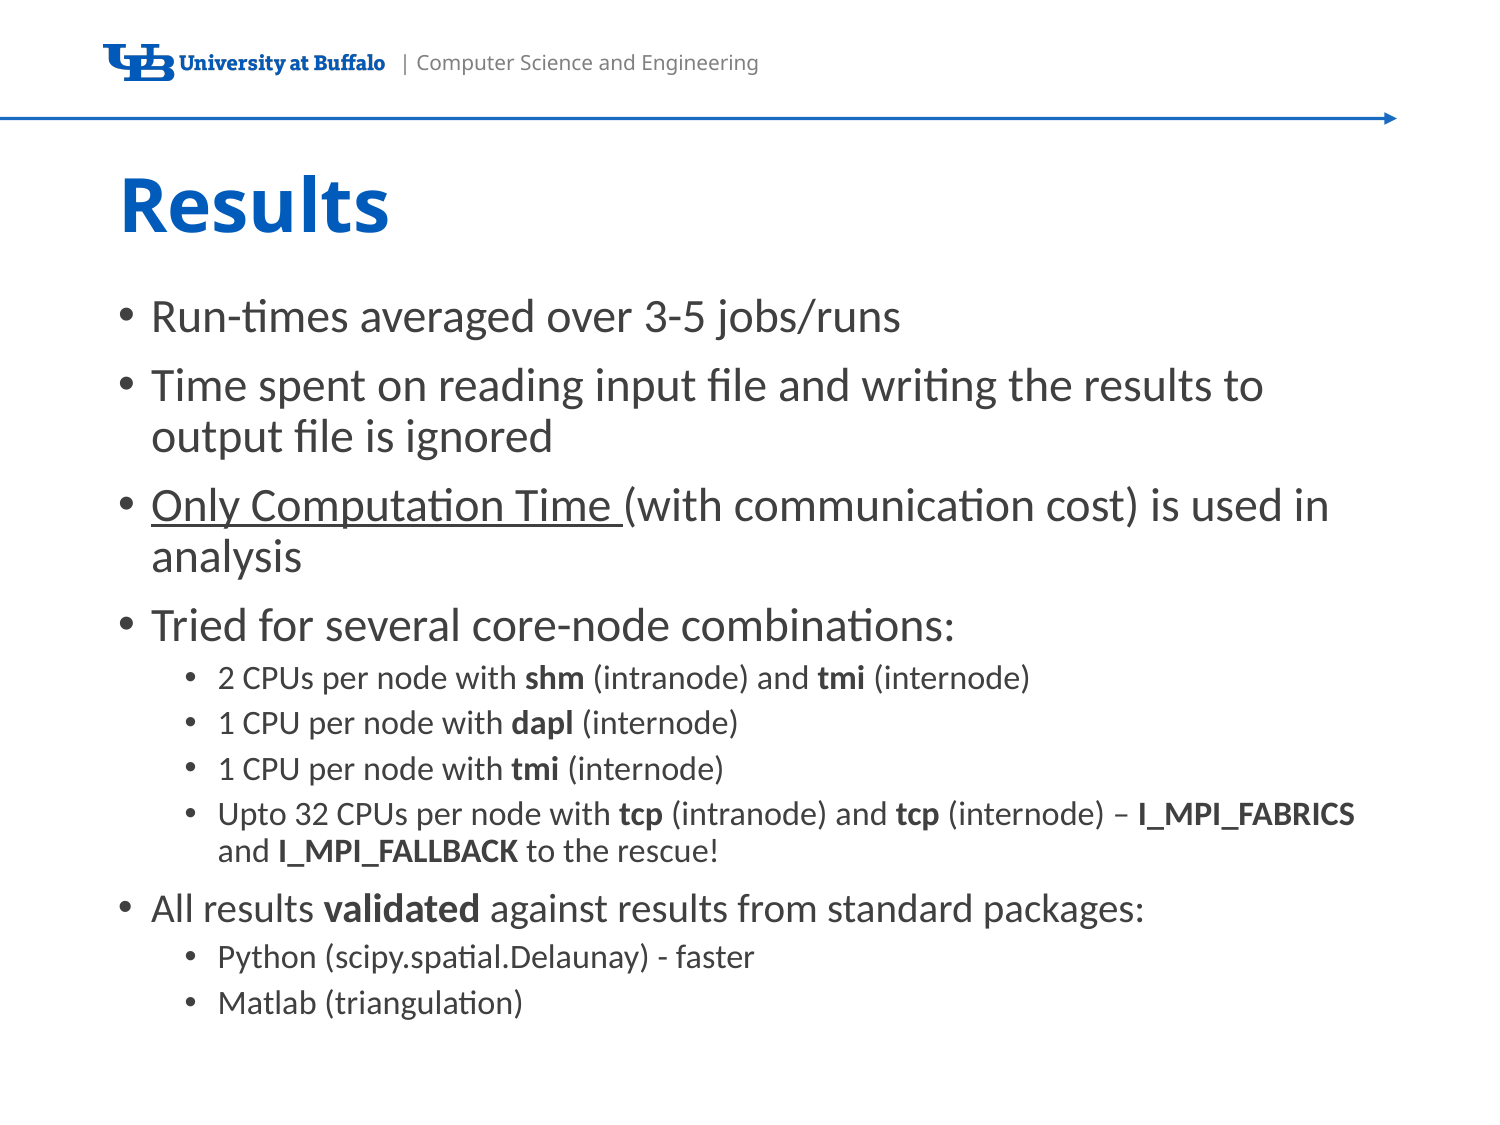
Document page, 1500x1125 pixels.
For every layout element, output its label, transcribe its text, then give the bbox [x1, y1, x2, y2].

picture [103, 44, 385, 81]
title Results [103, 141, 1397, 276]
list Run-times averaged over 3-5 jobs/runs Time spent on reading input file and writing the results to output file is ignored Only Computation Time (with communication cost) is used in analysis Tried for several core-node combinations: 2 CPUs per node with shm (intranode) and tmi (internode) 1 CPU per node with dapl (internode) 1 CPU per node with tmi (internode) Upto 32 CPUs per node with tcp (intranode) and tcp (internode) – I_MPI_FABRICS and I_MPI_FALLBACK to the rescue! All results validated against results from standard packages: Python (scipy.spatial.Delaunay) - faster Matlab (triangulation) [103, 283, 1397, 1031]
